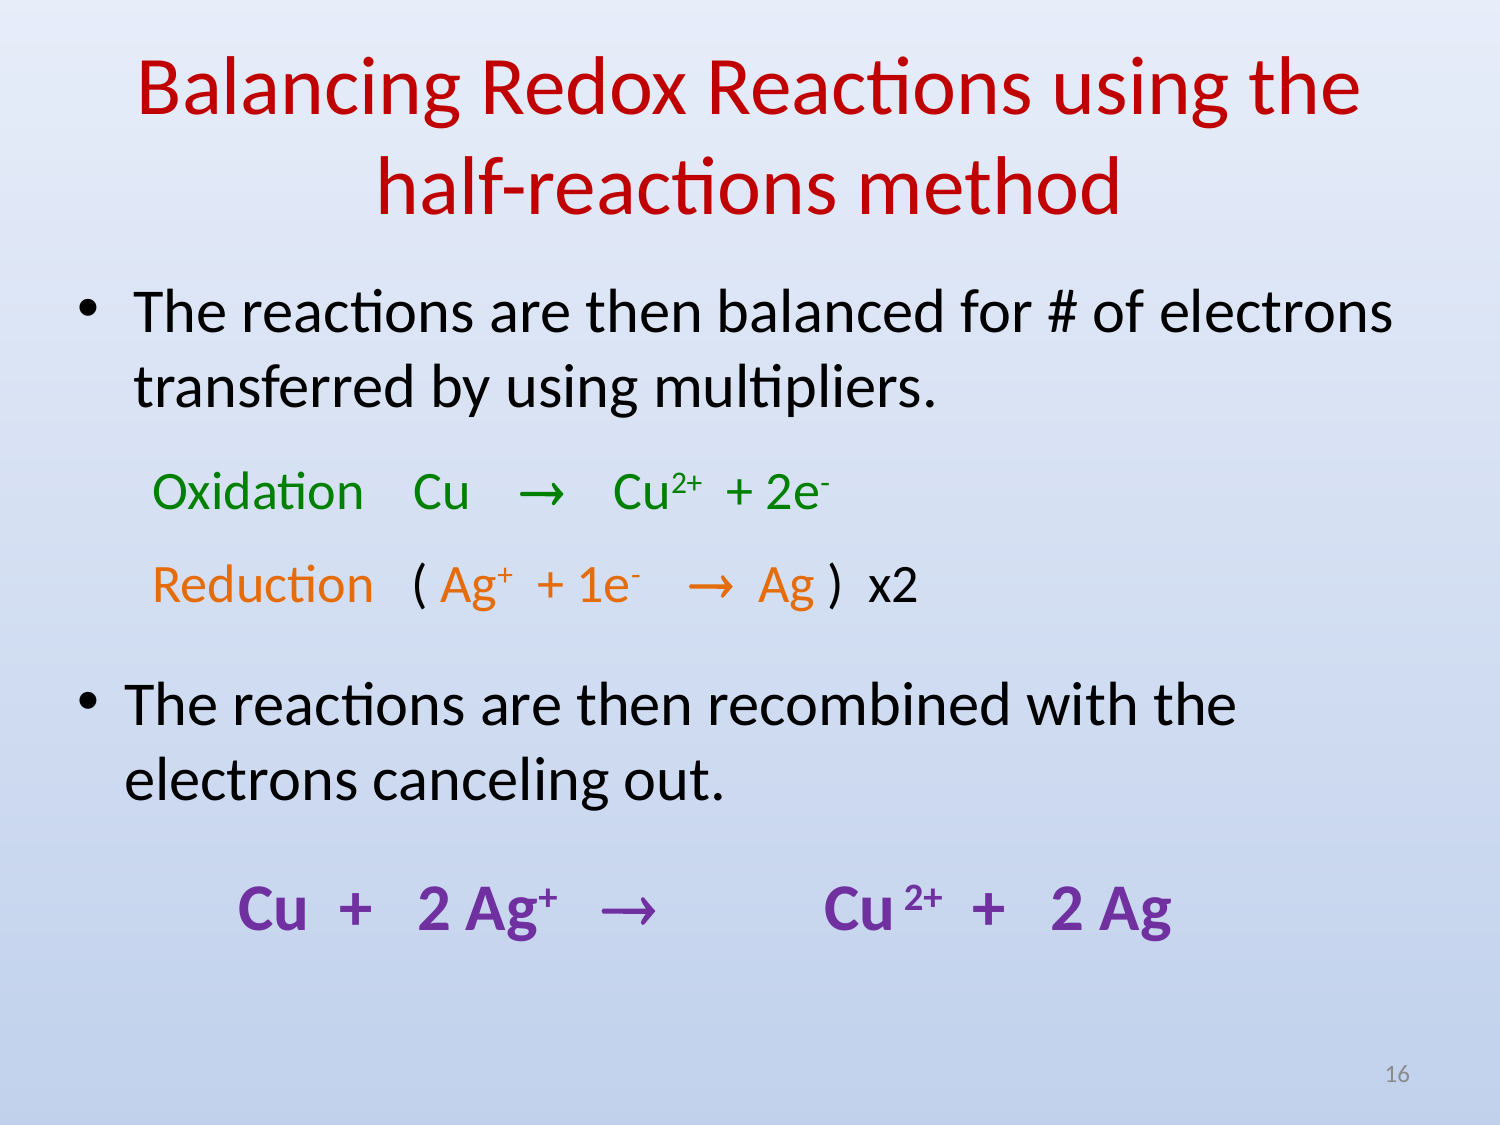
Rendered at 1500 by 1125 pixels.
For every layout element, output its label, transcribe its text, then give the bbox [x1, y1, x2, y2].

slide_number 16 [1074, 1042, 1425, 1103]
title Balancing Redox Reactions using the half-reactions method [112, 37, 1388, 226]
list The reactions are then balanced for # of electrons transferred by using multipliers. Oxidation Cu ® Cu2+ + 2e- Reduction ( Ag+ + 1e- ® Ag ) x2 The reactions are then recombined with the electrons canceling out. Cu + 2 Ag+ ® Cu 2+ + 2 Ag [62, 262, 1413, 938]
